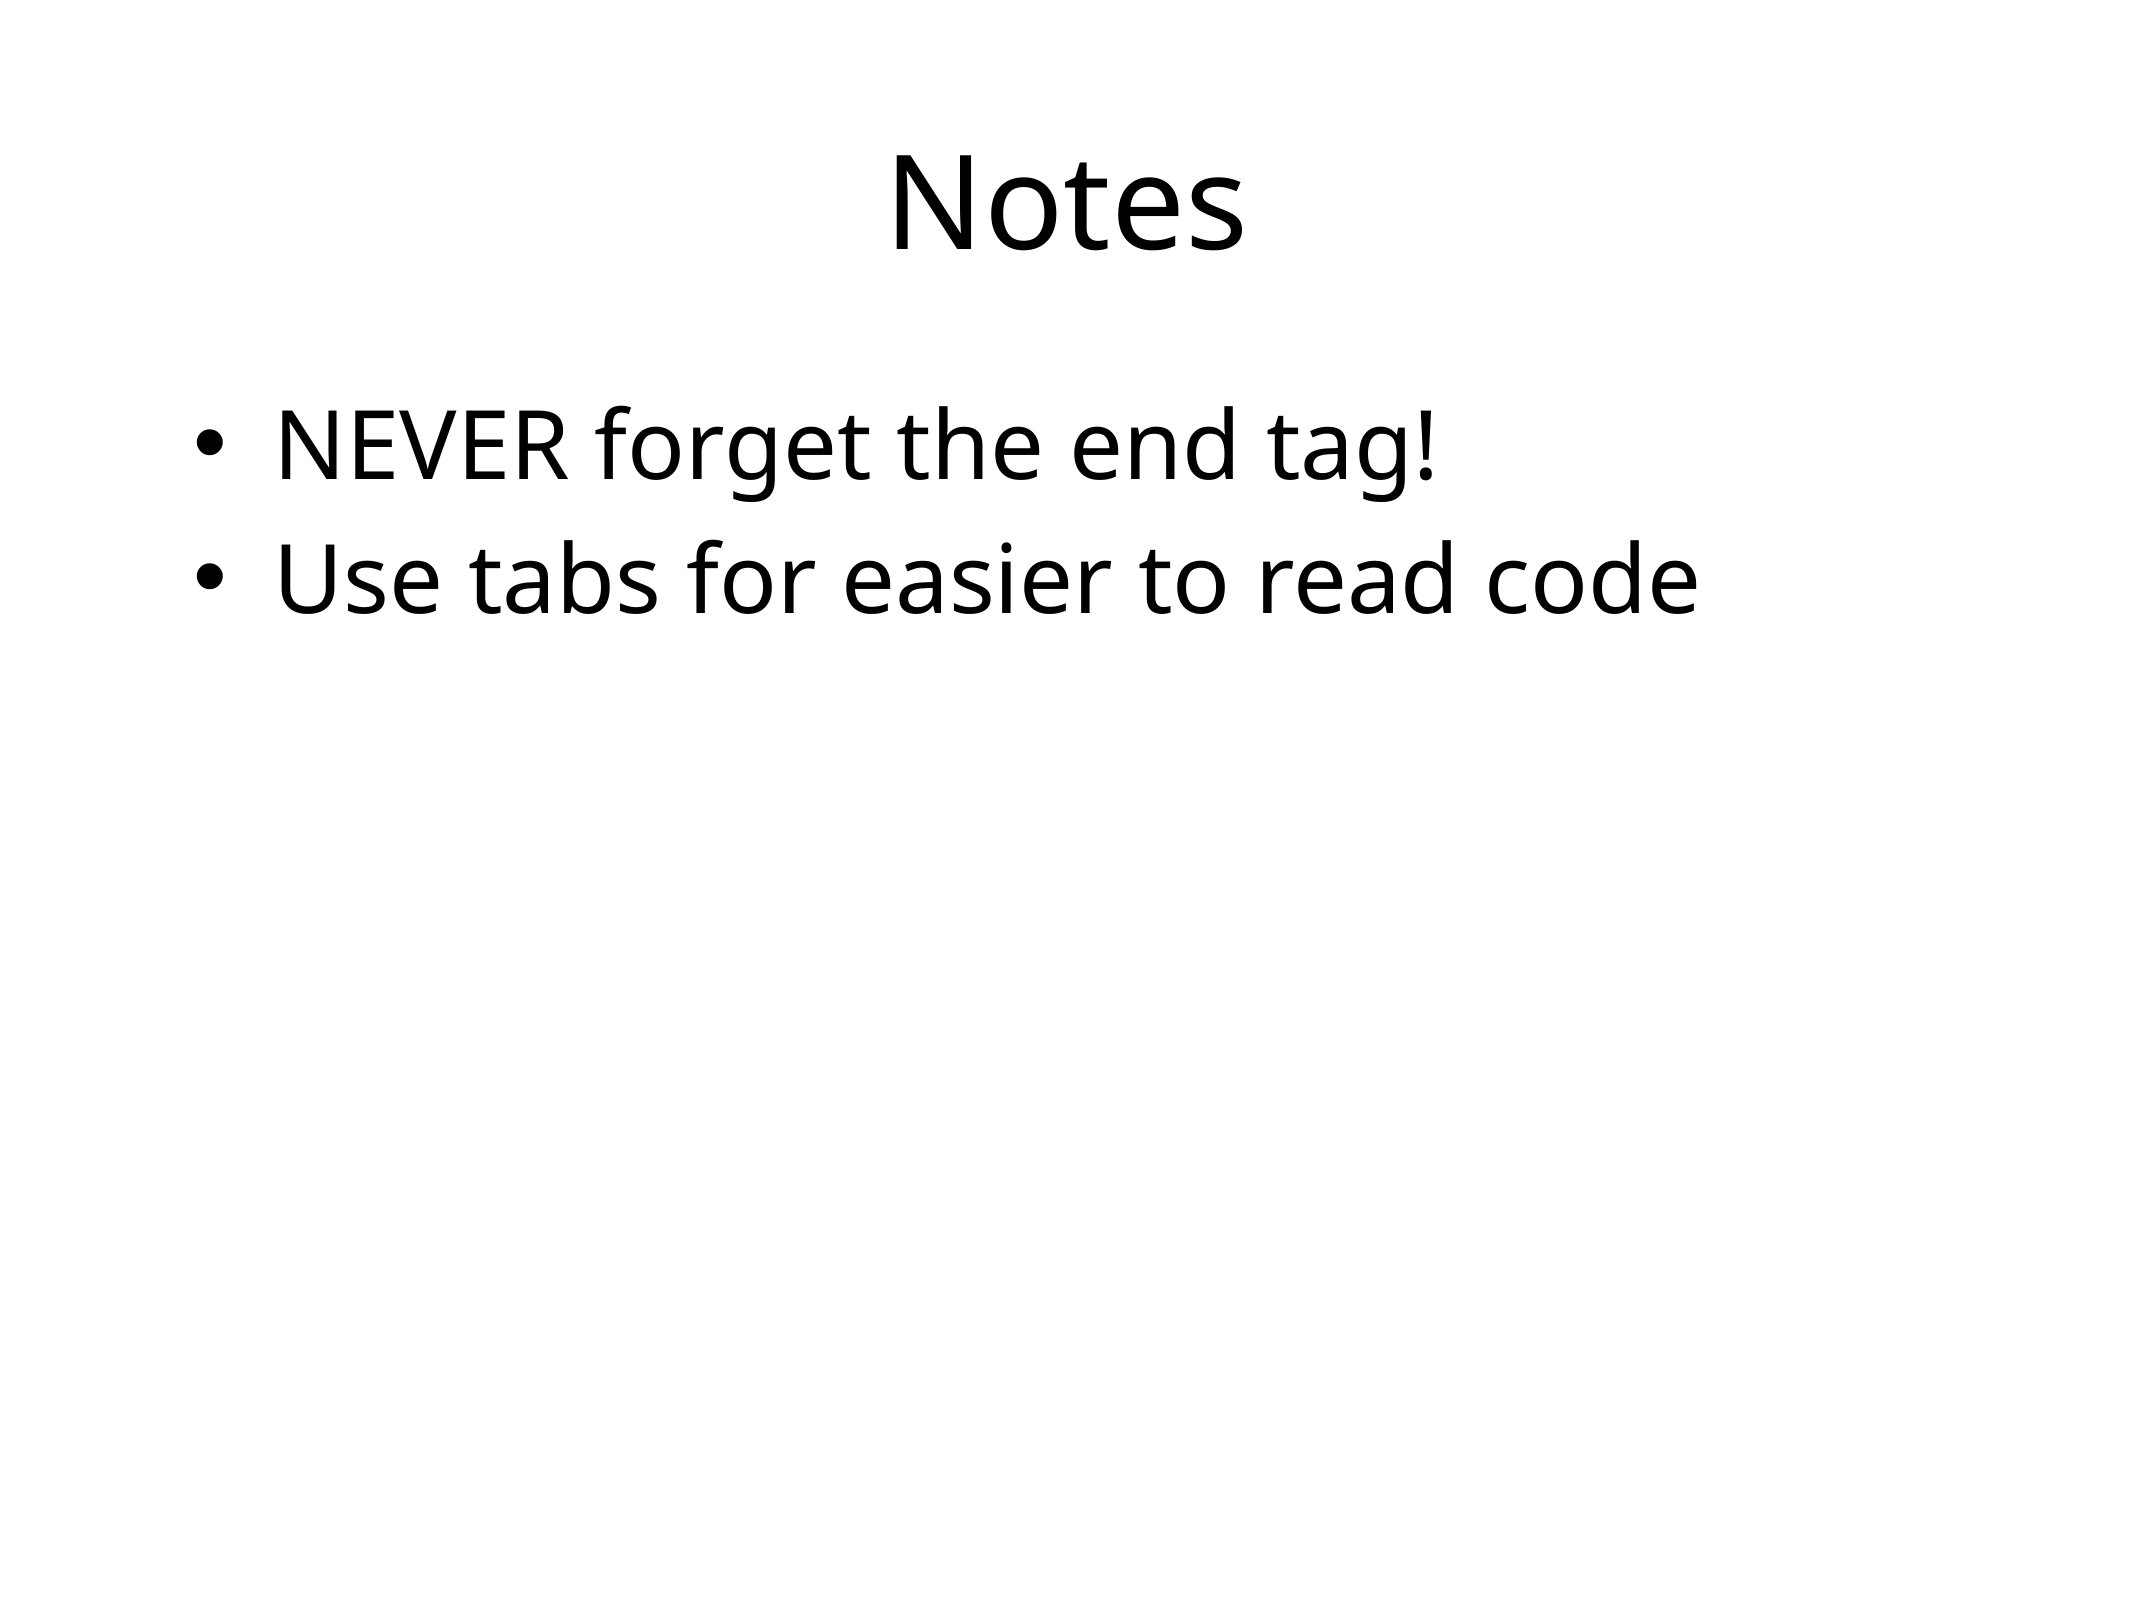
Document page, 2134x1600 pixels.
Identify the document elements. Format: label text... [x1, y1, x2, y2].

title Notes [106, 64, 2027, 331]
list NEVER forget the end tag! Use tabs for easier to read code [106, 373, 2027, 1430]
